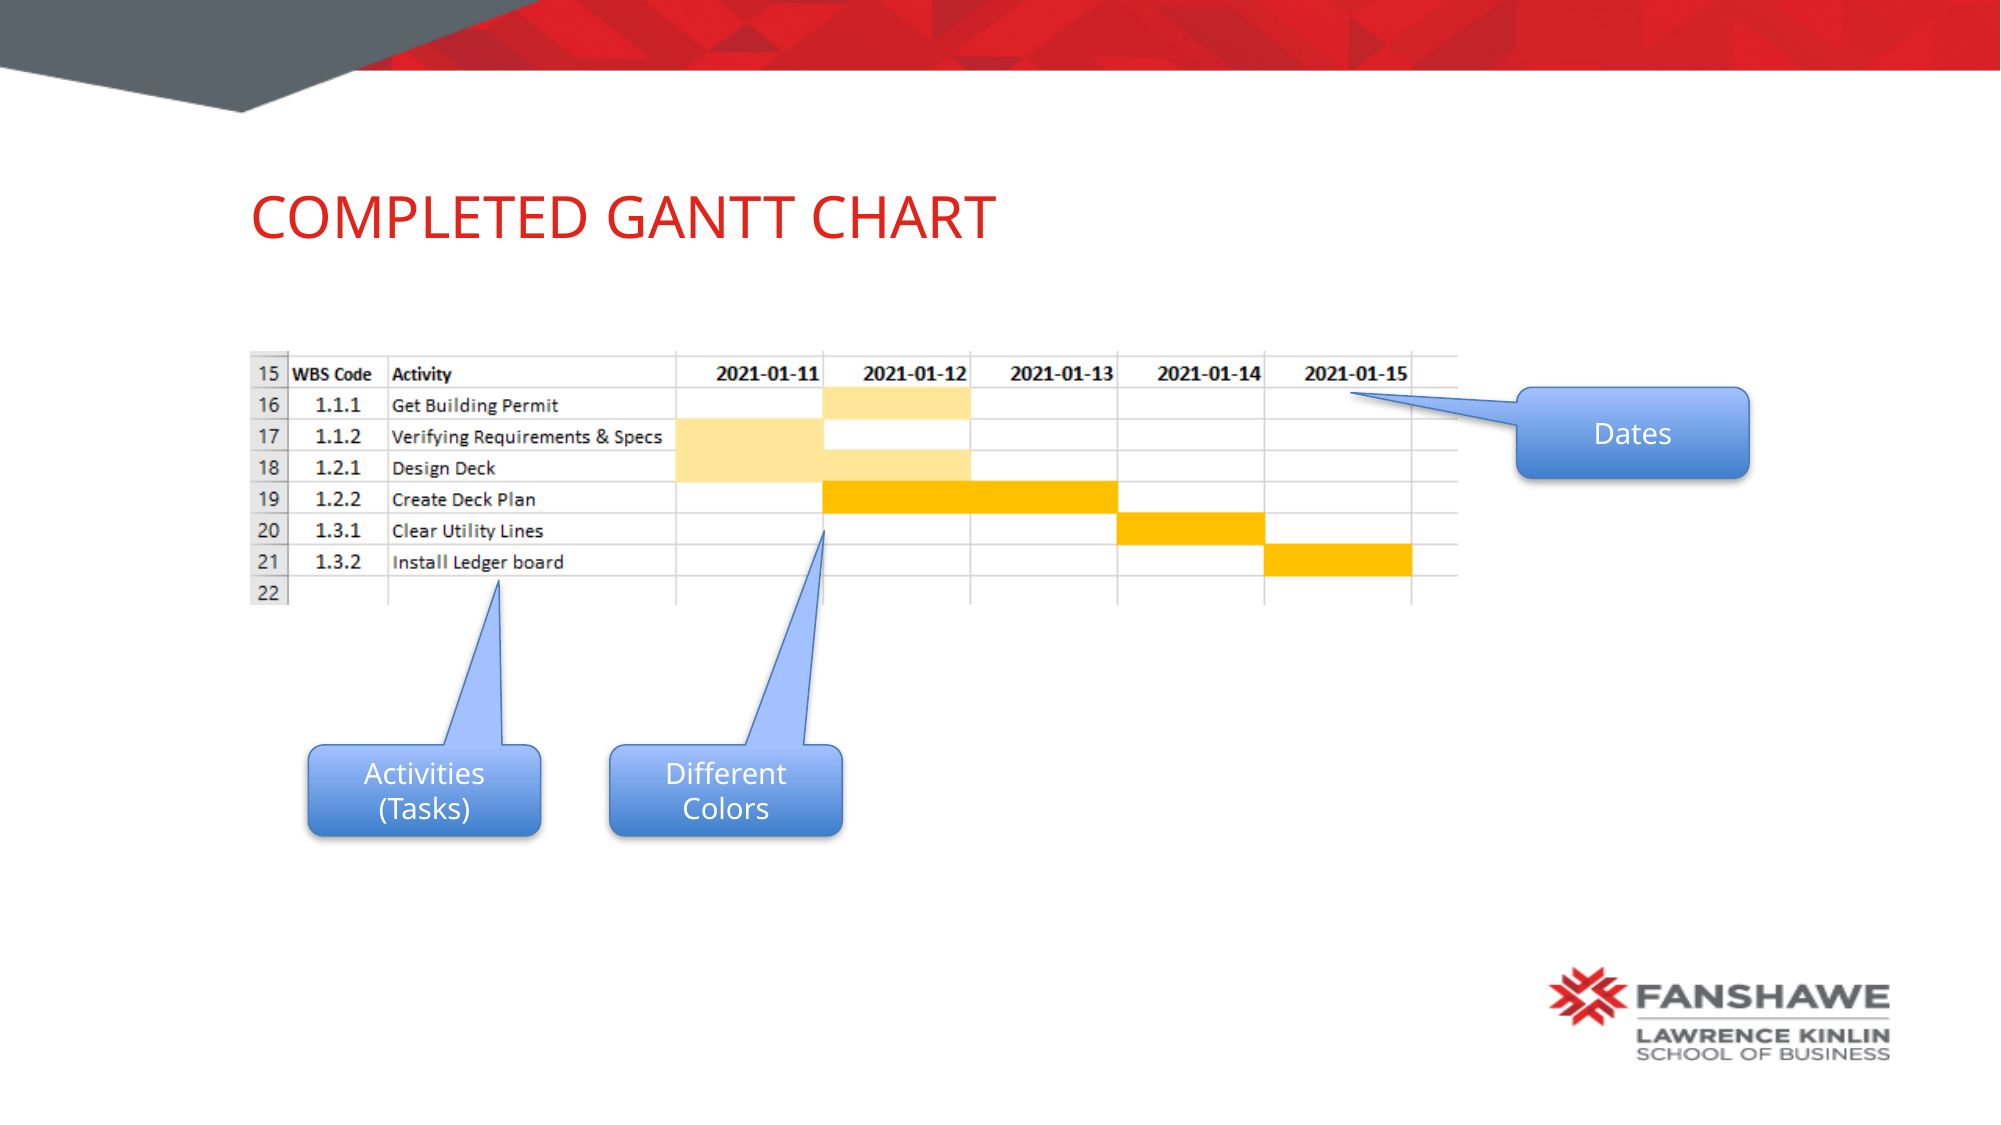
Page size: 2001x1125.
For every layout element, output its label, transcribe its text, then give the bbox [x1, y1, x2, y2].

picture [0, 907, 1988, 1125]
title Completed Gantt Chart [250, 169, 1866, 251]
picture [250, 351, 1458, 606]
picture [0, 0, 2000, 114]
text_box Dates [1463, 386, 1750, 480]
text_box Different Colors [609, 615, 844, 837]
text_box Activities (Tasks) [307, 615, 542, 837]
